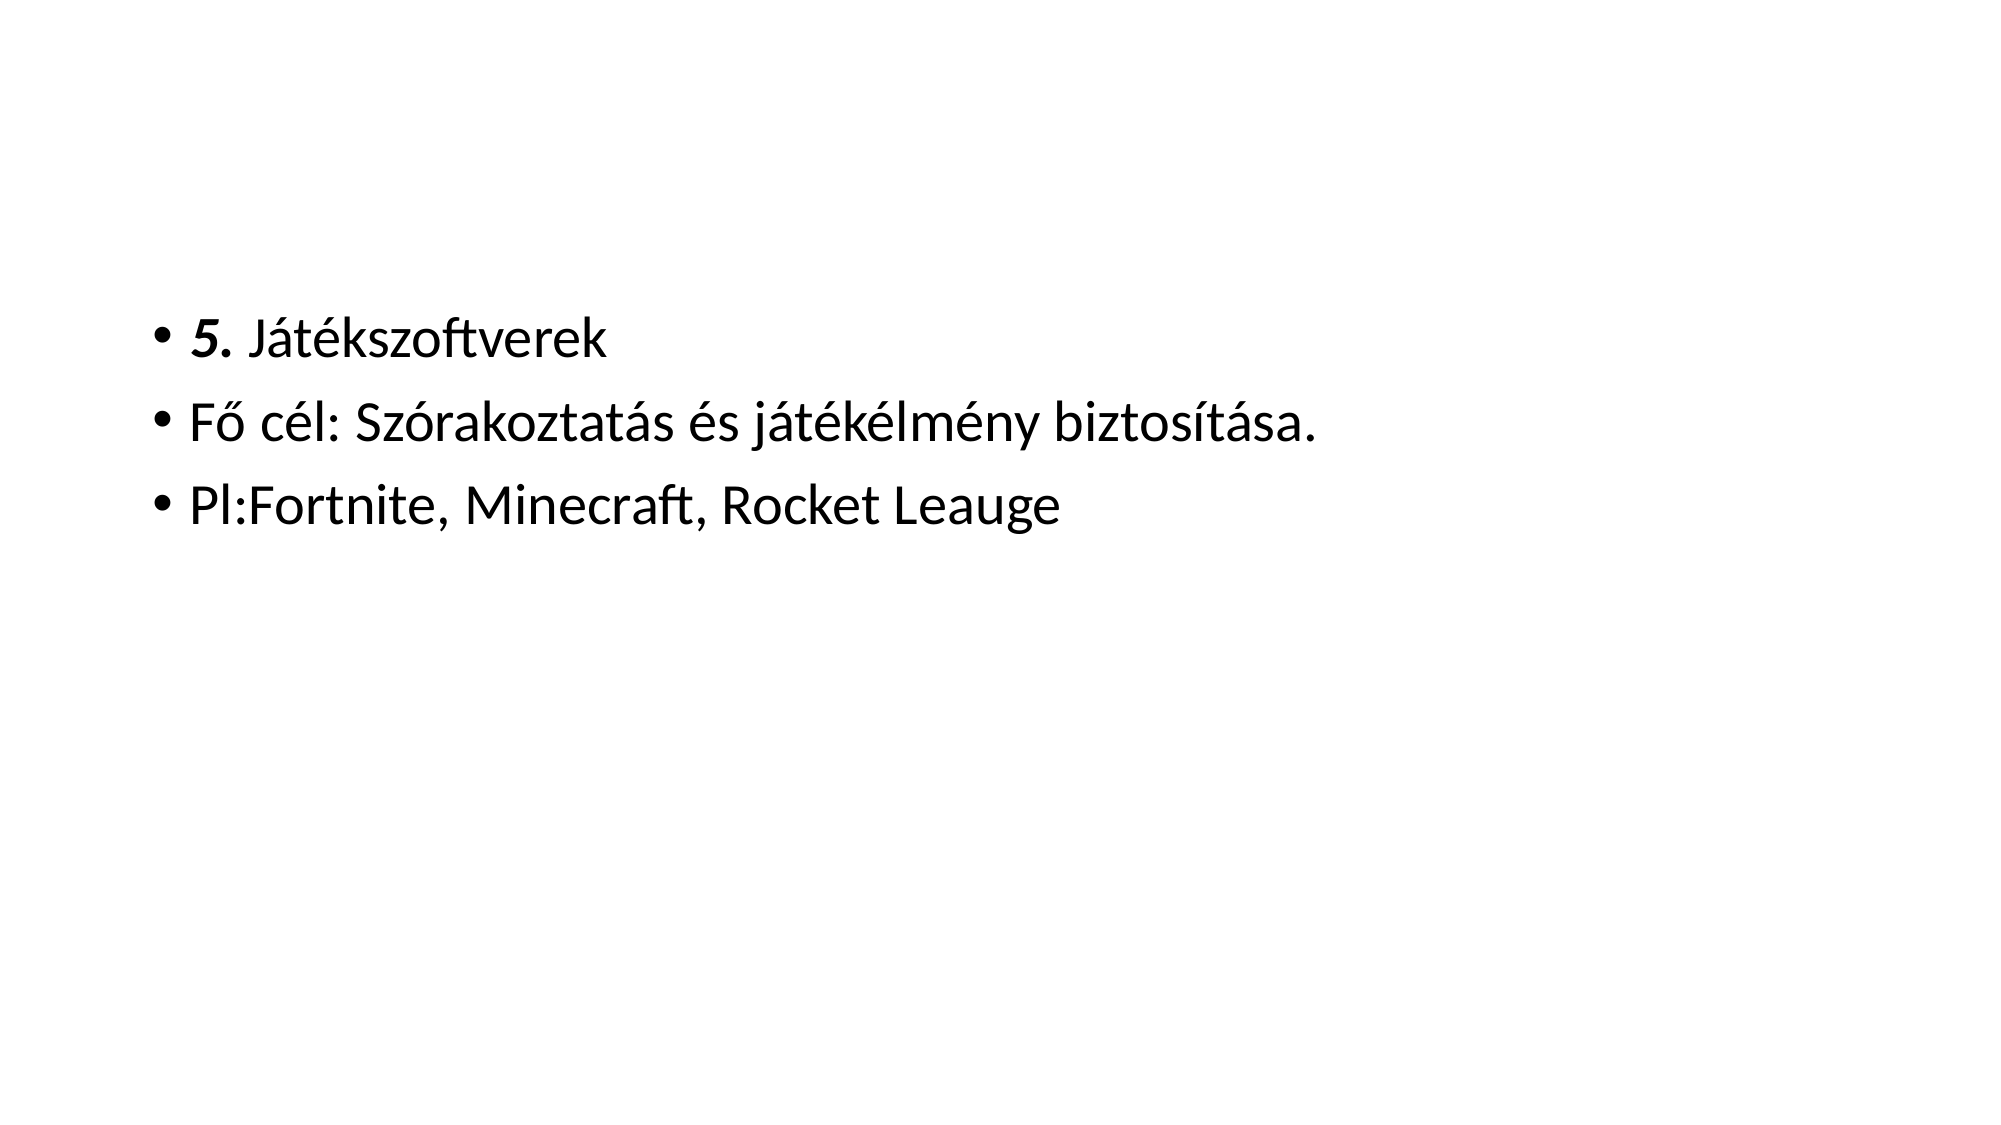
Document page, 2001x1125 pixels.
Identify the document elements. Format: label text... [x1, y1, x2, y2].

list 5. Játékszoftverek Fő cél: Szórakoztatás és játékélmény biztosítása. Pl:Fortnite, Minecraft, Rocket Leauge [137, 299, 1863, 1014]
